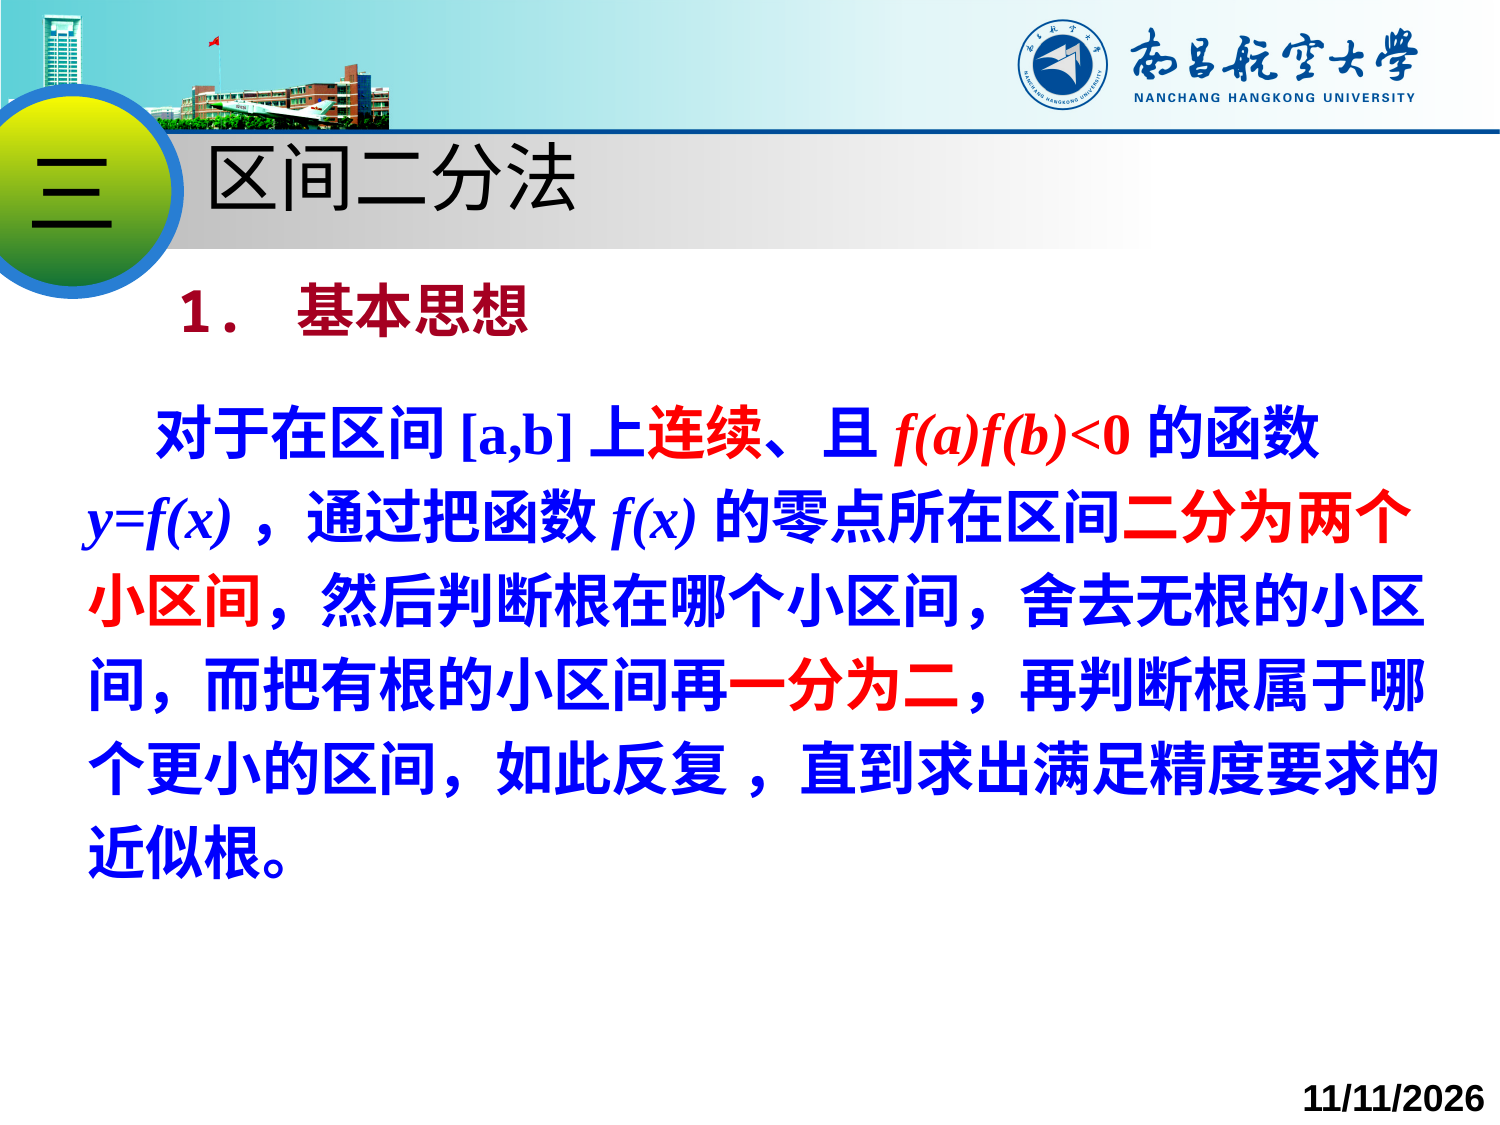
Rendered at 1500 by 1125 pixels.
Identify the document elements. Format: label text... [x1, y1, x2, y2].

picture [0, 0, 1500, 135]
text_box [0, 89, 1153, 293]
text_box 对于在区间[a,b]上连续、且f(a)f(b)<0的函数y=f(x)，通过把函数f(x)的零点所在区间二分为两个小区间，然后判断根在哪个小区间，舍去无根的小区间，而把有根的小区间再一分为二，再判断根属于哪个更小的区间，如此反复 ，直到求出满足精度要求的近似根。 [72, 375, 1459, 894]
text_box 1. 基本思想 [162, 301, 878, 352]
